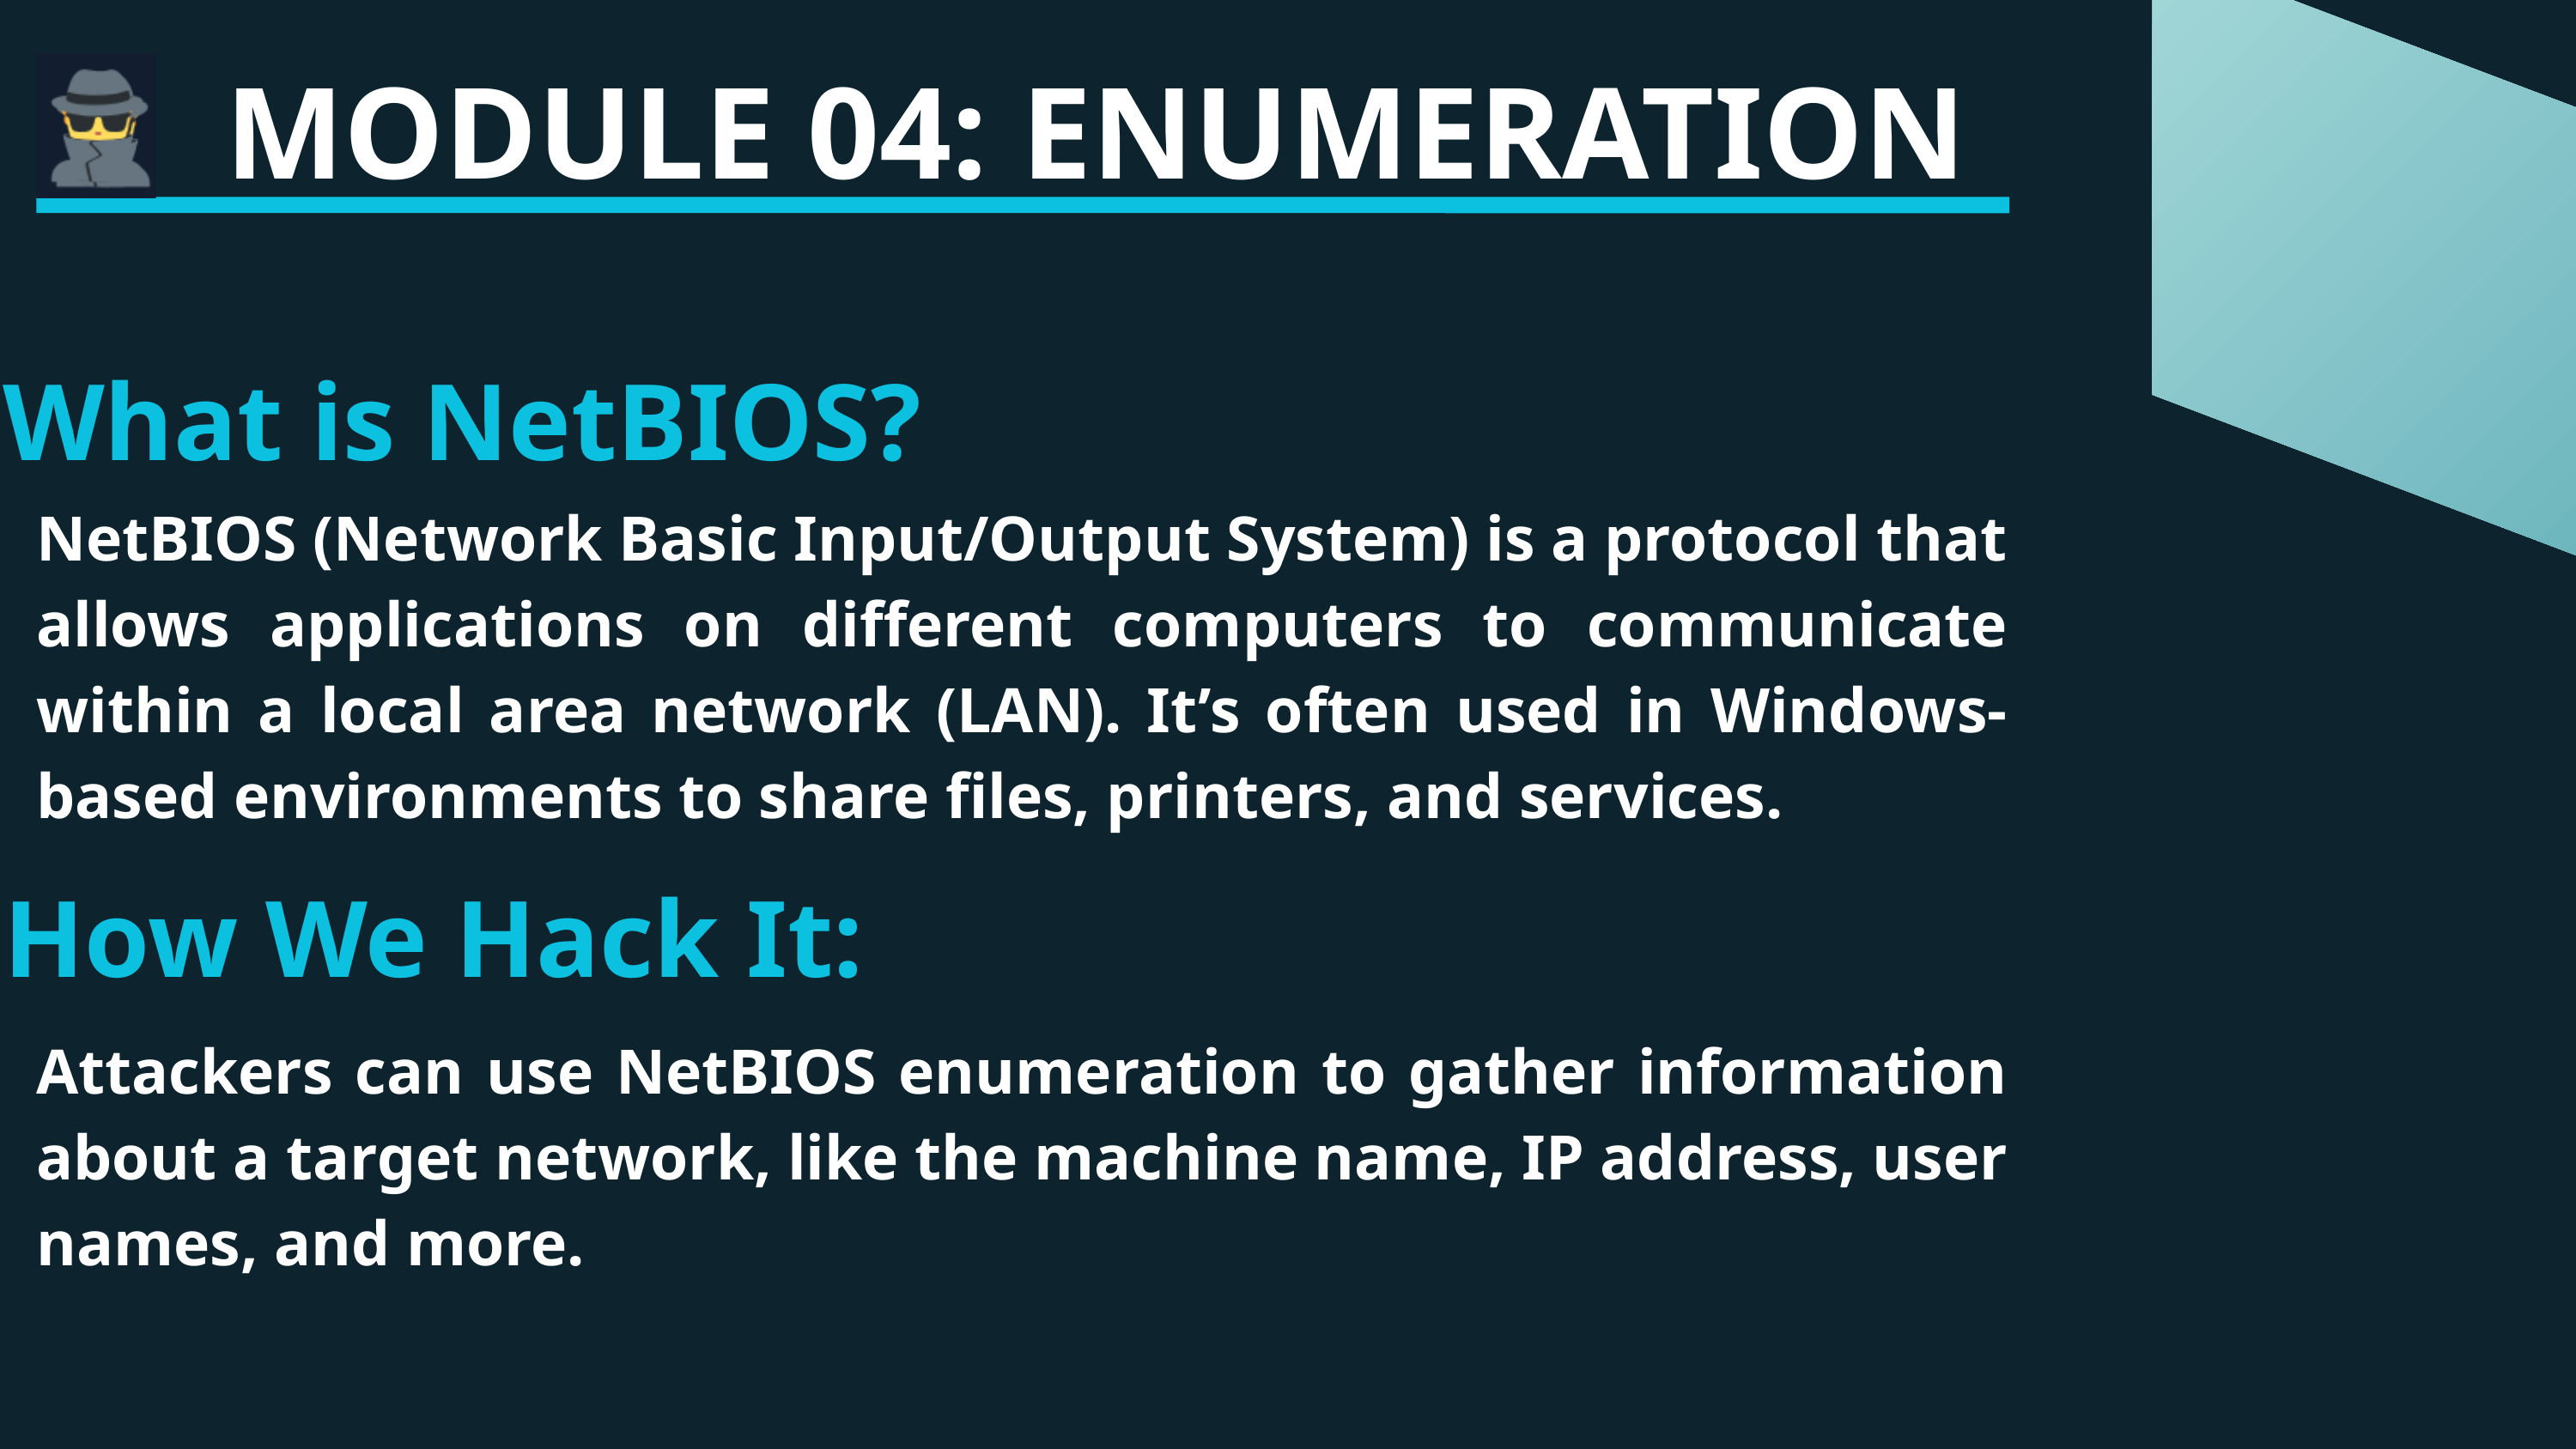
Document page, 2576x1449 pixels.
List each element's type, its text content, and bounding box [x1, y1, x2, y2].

text_box What is NetBIOS? [0, 333, 1340, 482]
text_box MODULE 04: ENUMERATION [0, 58, 2219, 204]
text_box NetBIOS (Network Basic Input/Output System) is a protocol that allows applications on different computers to communicate within a local area network (LAN). It’s often used in Windows-based environments to share files, printers, and services. [36, 487, 2010, 831]
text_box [2223, 0, 2576, 828]
text_box Attackers can use NetBIOS enumeration to gather information about a target network, like the machine name, IP address, user names, and more. [36, 1020, 2010, 1278]
text_box [36, 53, 156, 198]
text_box How We Hack It: [0, 851, 1227, 999]
